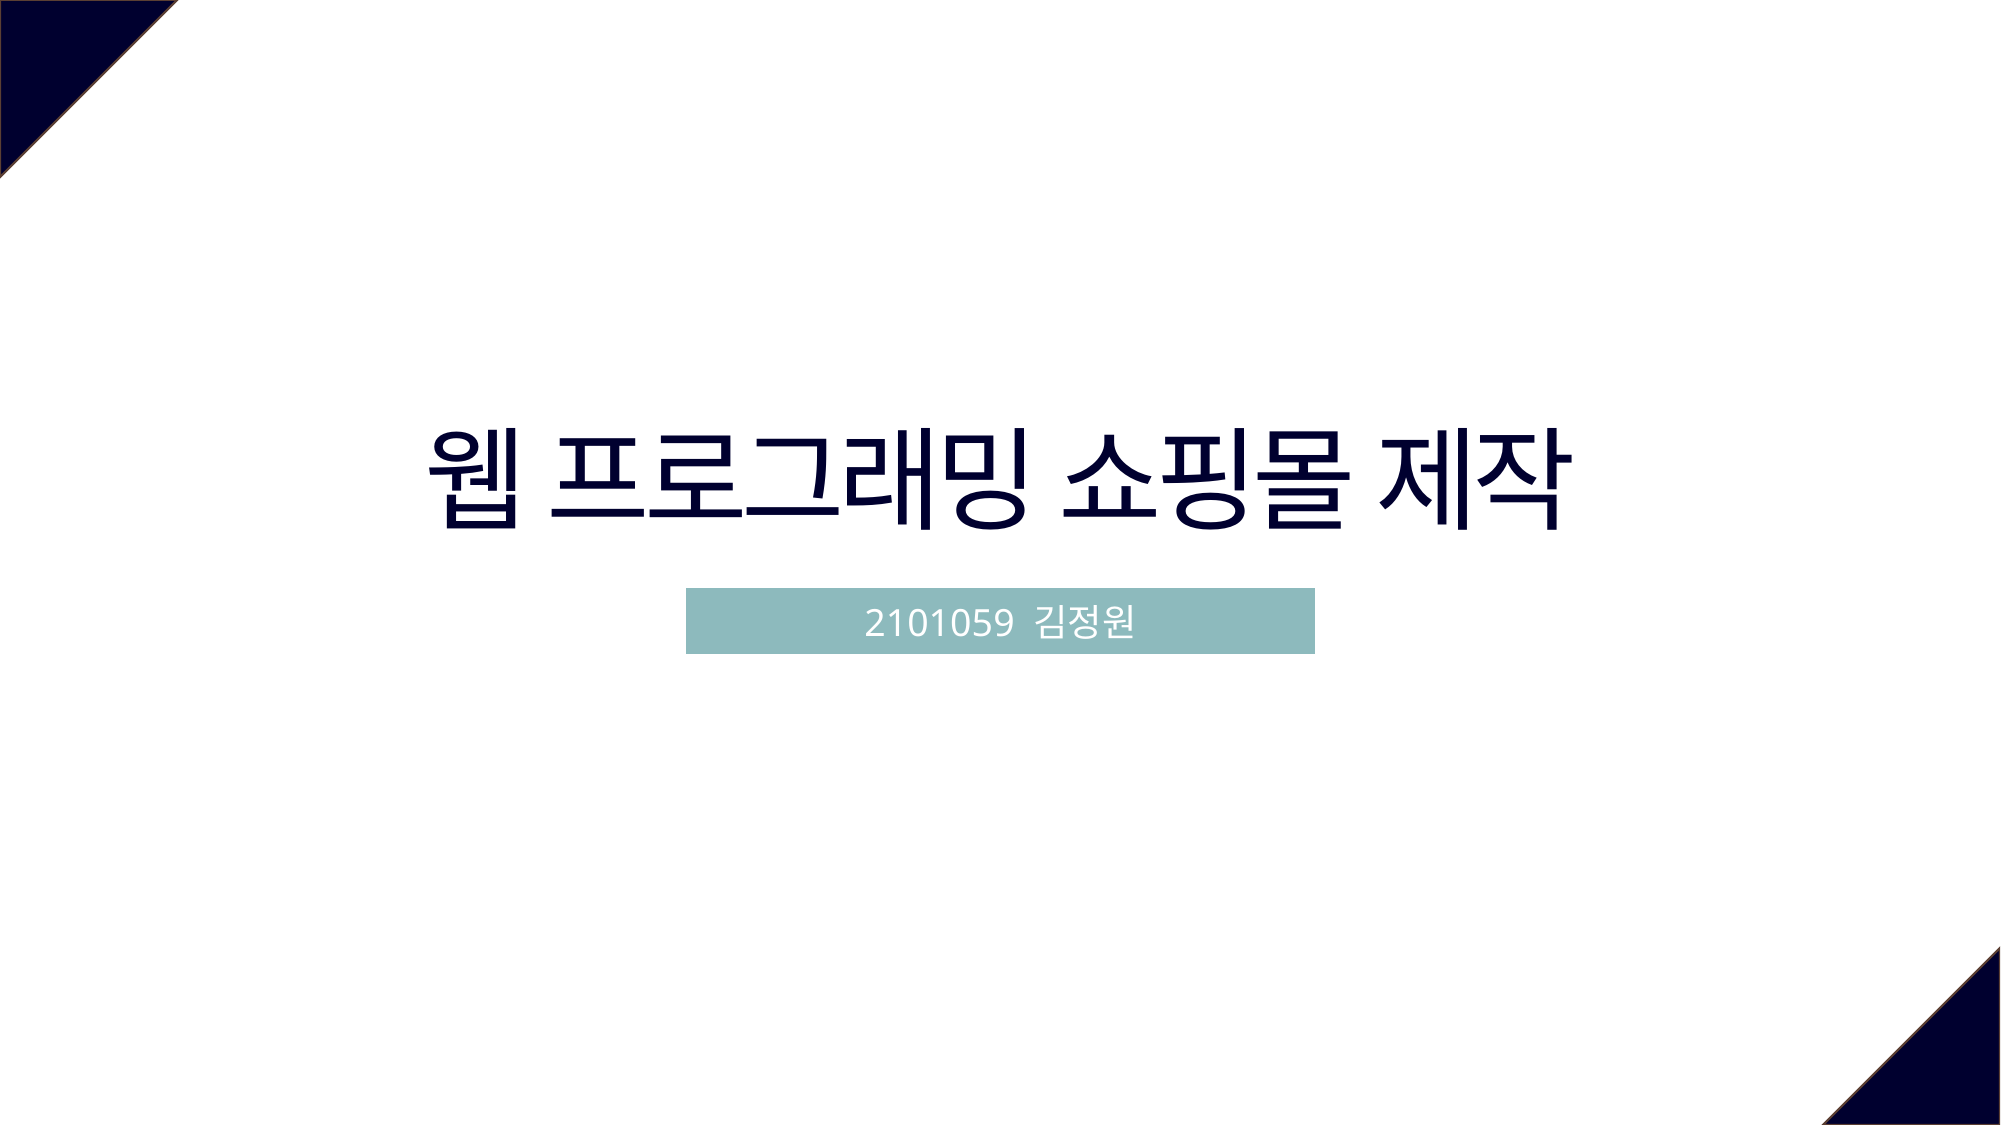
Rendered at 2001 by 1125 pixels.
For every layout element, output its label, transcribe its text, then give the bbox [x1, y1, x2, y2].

text_box 2101059 김정원 [686, 588, 1315, 654]
text_box 웹 프로그래밍 쇼핑몰 제작 [409, 401, 1591, 552]
